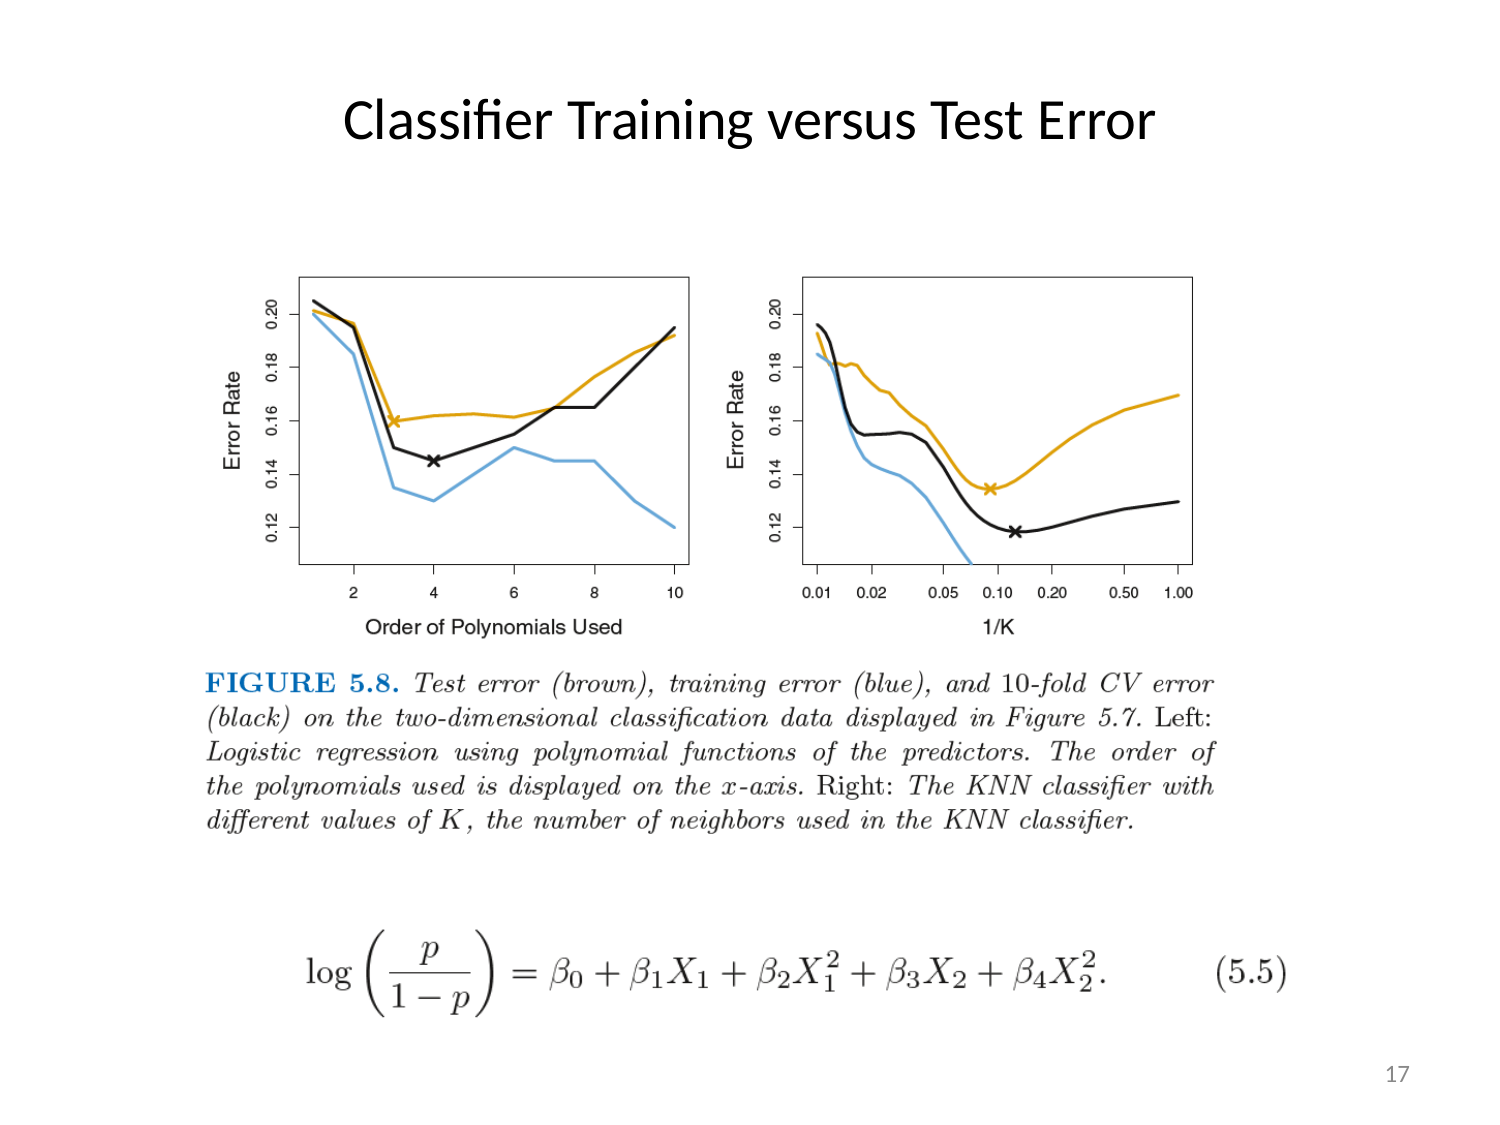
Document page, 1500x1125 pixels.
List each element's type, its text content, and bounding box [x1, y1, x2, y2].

slide_number 17 [1074, 1042, 1425, 1103]
picture [237, 920, 1360, 1043]
title Classifier Training versus Test Error [75, 45, 1425, 188]
picture [156, 256, 1344, 869]
